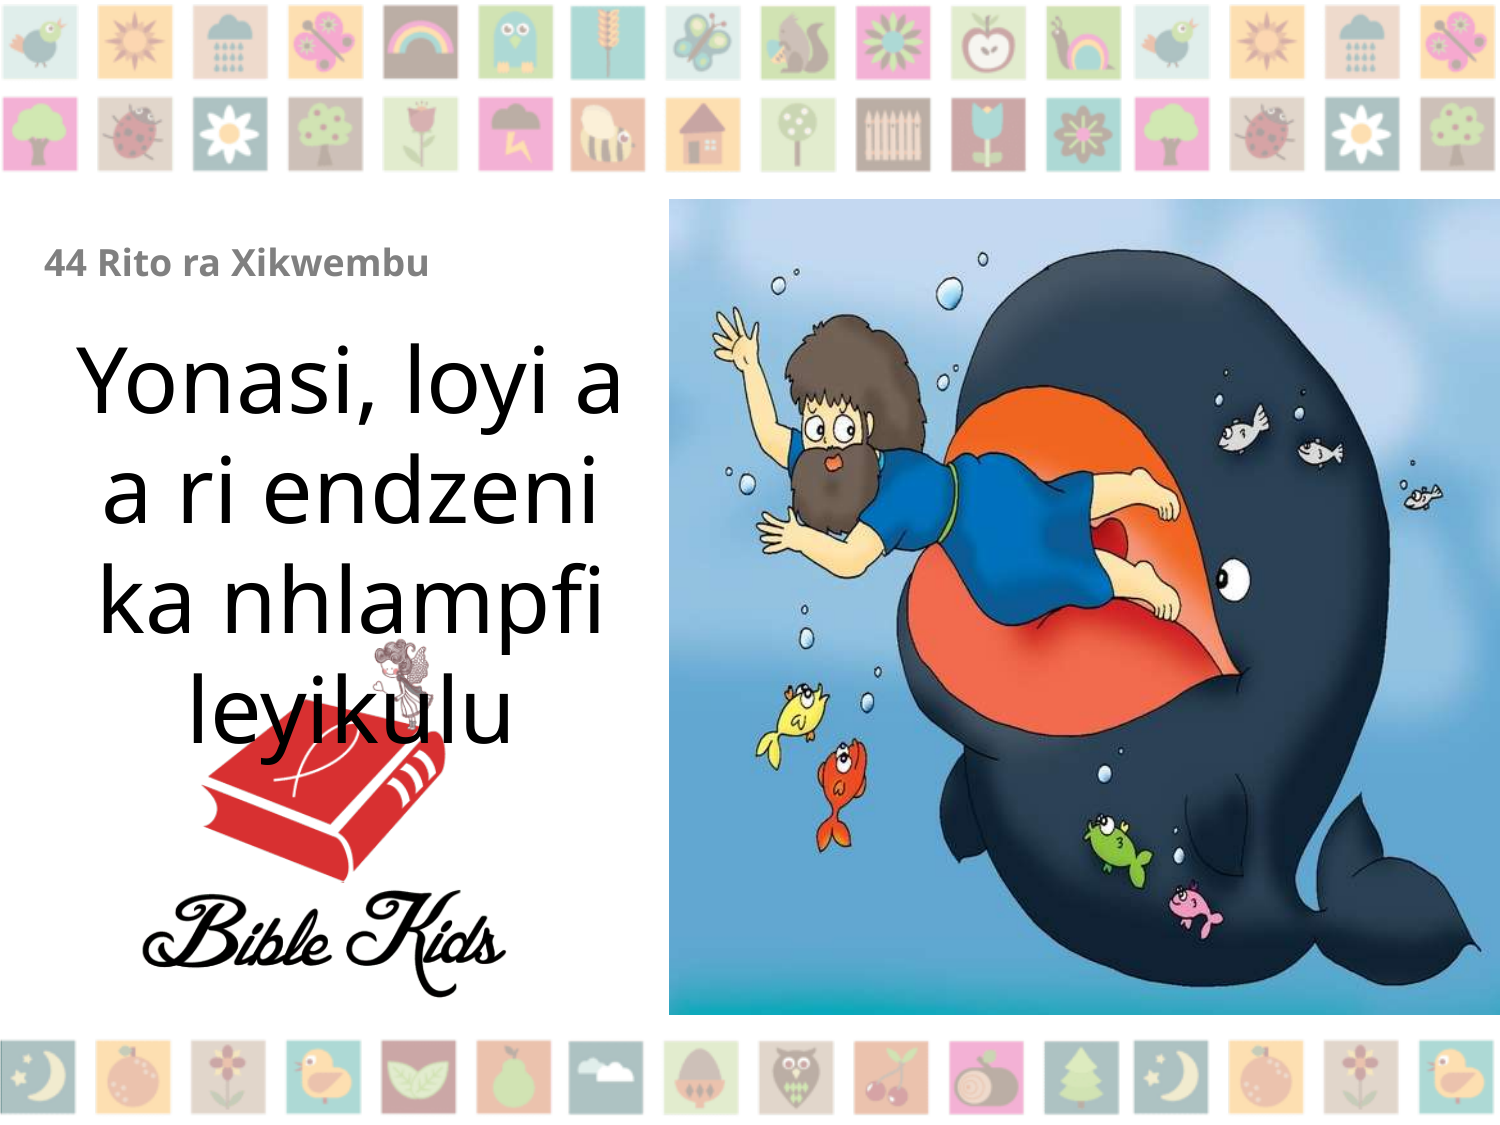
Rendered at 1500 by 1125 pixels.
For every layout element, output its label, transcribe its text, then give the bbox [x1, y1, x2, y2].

text_box 44 Rito ra Xikwembu [29, 231, 543, 292]
text_box Yonasi, loyi a a ri endzeni ka nhlampfi leyikulu [29, 314, 663, 769]
picture [668, 198, 1500, 1015]
picture [117, 600, 544, 1027]
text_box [0, 1028, 1500, 1118]
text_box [0, 3, 1500, 181]
